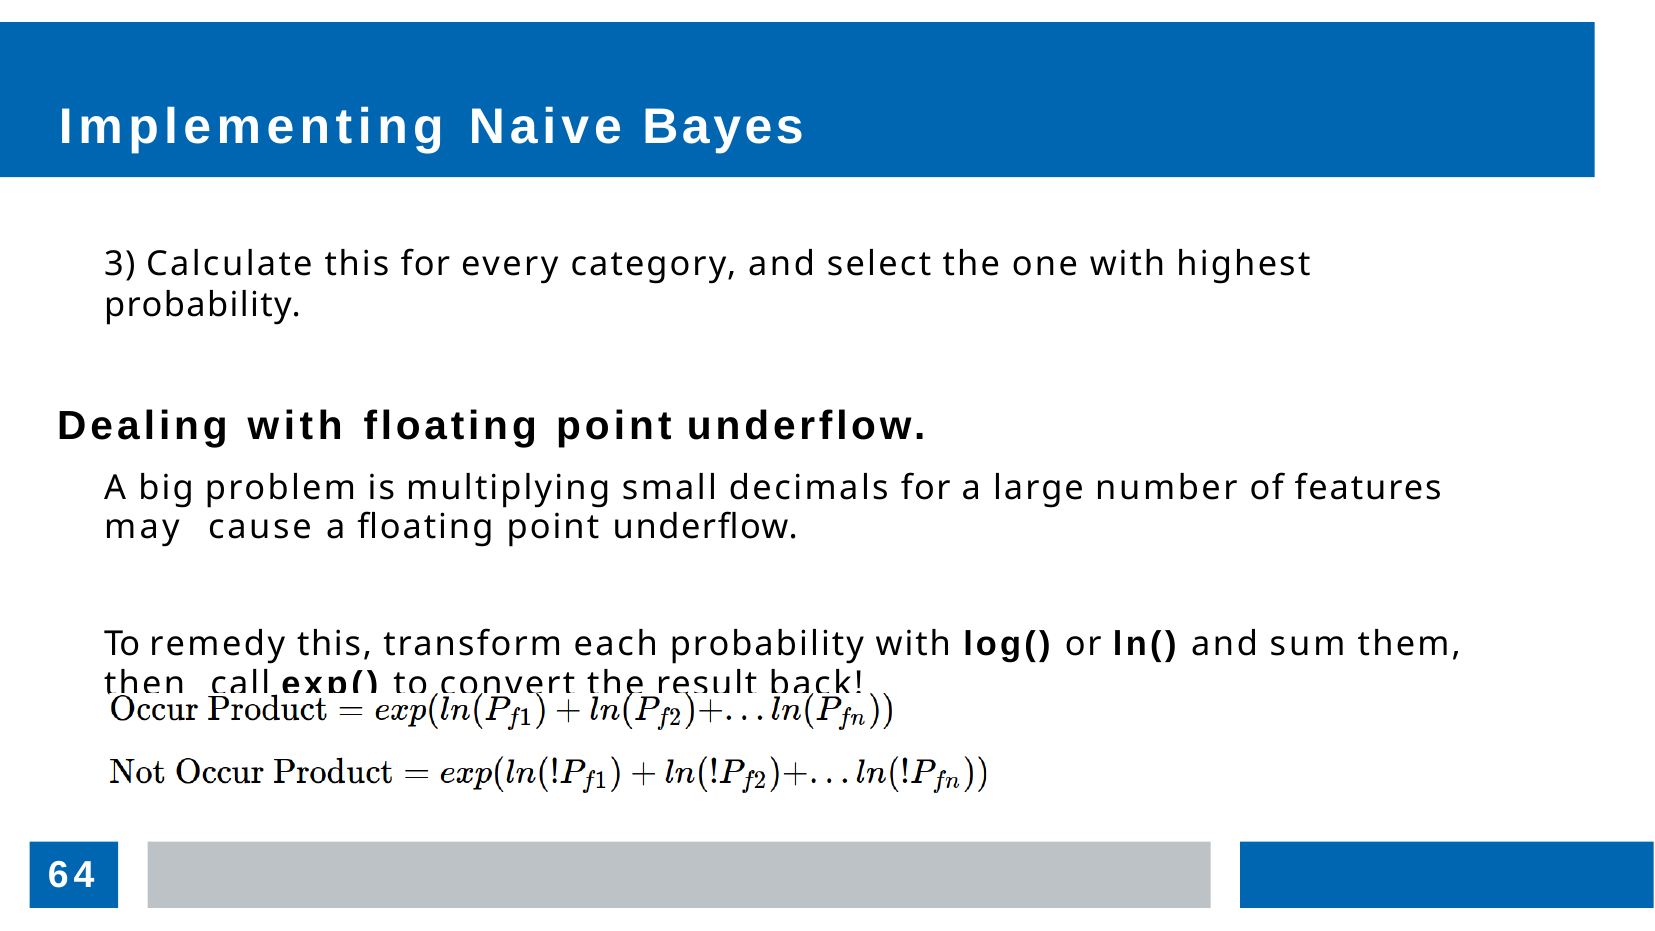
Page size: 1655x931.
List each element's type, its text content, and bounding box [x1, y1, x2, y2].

title Implementing Naive Bayes [56, 91, 813, 238]
slide_number 64 [43, 850, 104, 931]
text_box 3) Calculate this for every category, and select the one with highest probability. Dealing with floating point underflow. A big problem is multiplying small decimals for a large number of features may cause a floating point underflow. To remedy this, transform each probability with log() or ln() and sum them, then call exp() to convert the result back! [54, 238, 1505, 703]
text_box [109, 693, 987, 793]
